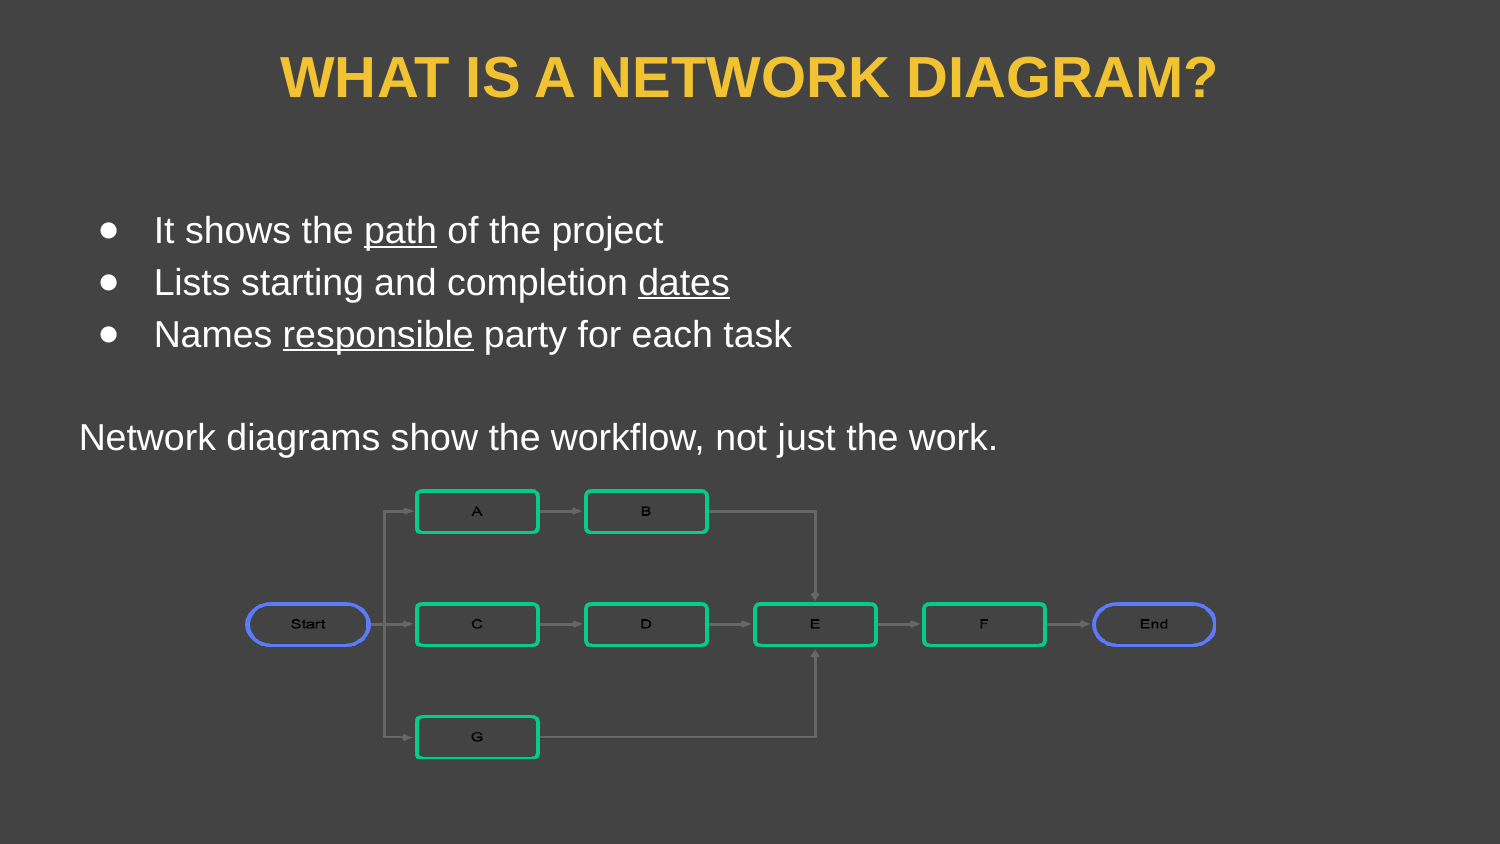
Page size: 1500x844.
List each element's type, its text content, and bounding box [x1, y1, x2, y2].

title WHAT IS A NETWORK DIAGRAM? [243, 24, 1257, 125]
picture [244, 489, 1216, 759]
list It shows the path of the project Lists starting and completion dates Names responsible party for each task Network diagrams show the workflow, not just the work. [63, 184, 1437, 750]
